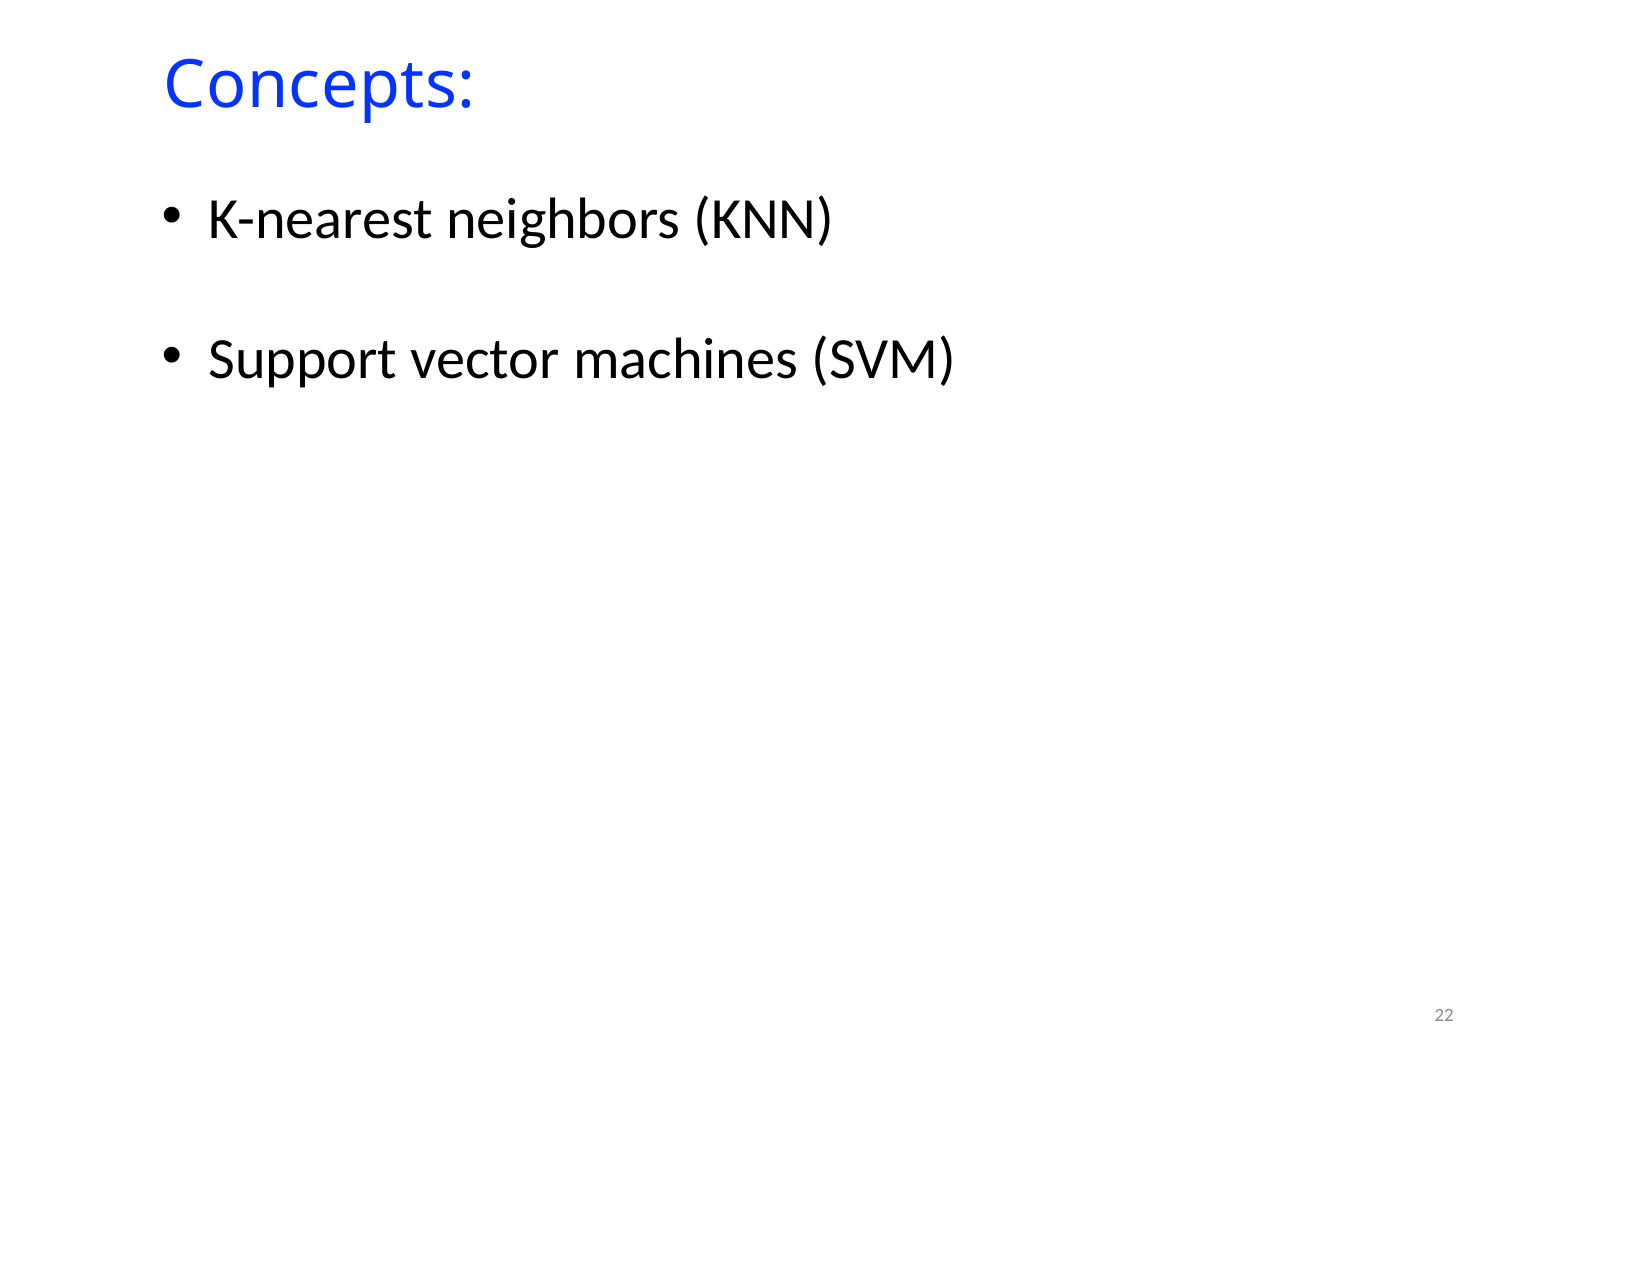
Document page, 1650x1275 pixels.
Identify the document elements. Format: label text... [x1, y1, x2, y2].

title Concepts: [161, 37, 1155, 99]
slide_number 22 [1428, 1001, 1462, 1275]
text_box K-nearest neighbors (KNN) Support vector machines (SVM) [161, 99, 1591, 390]
